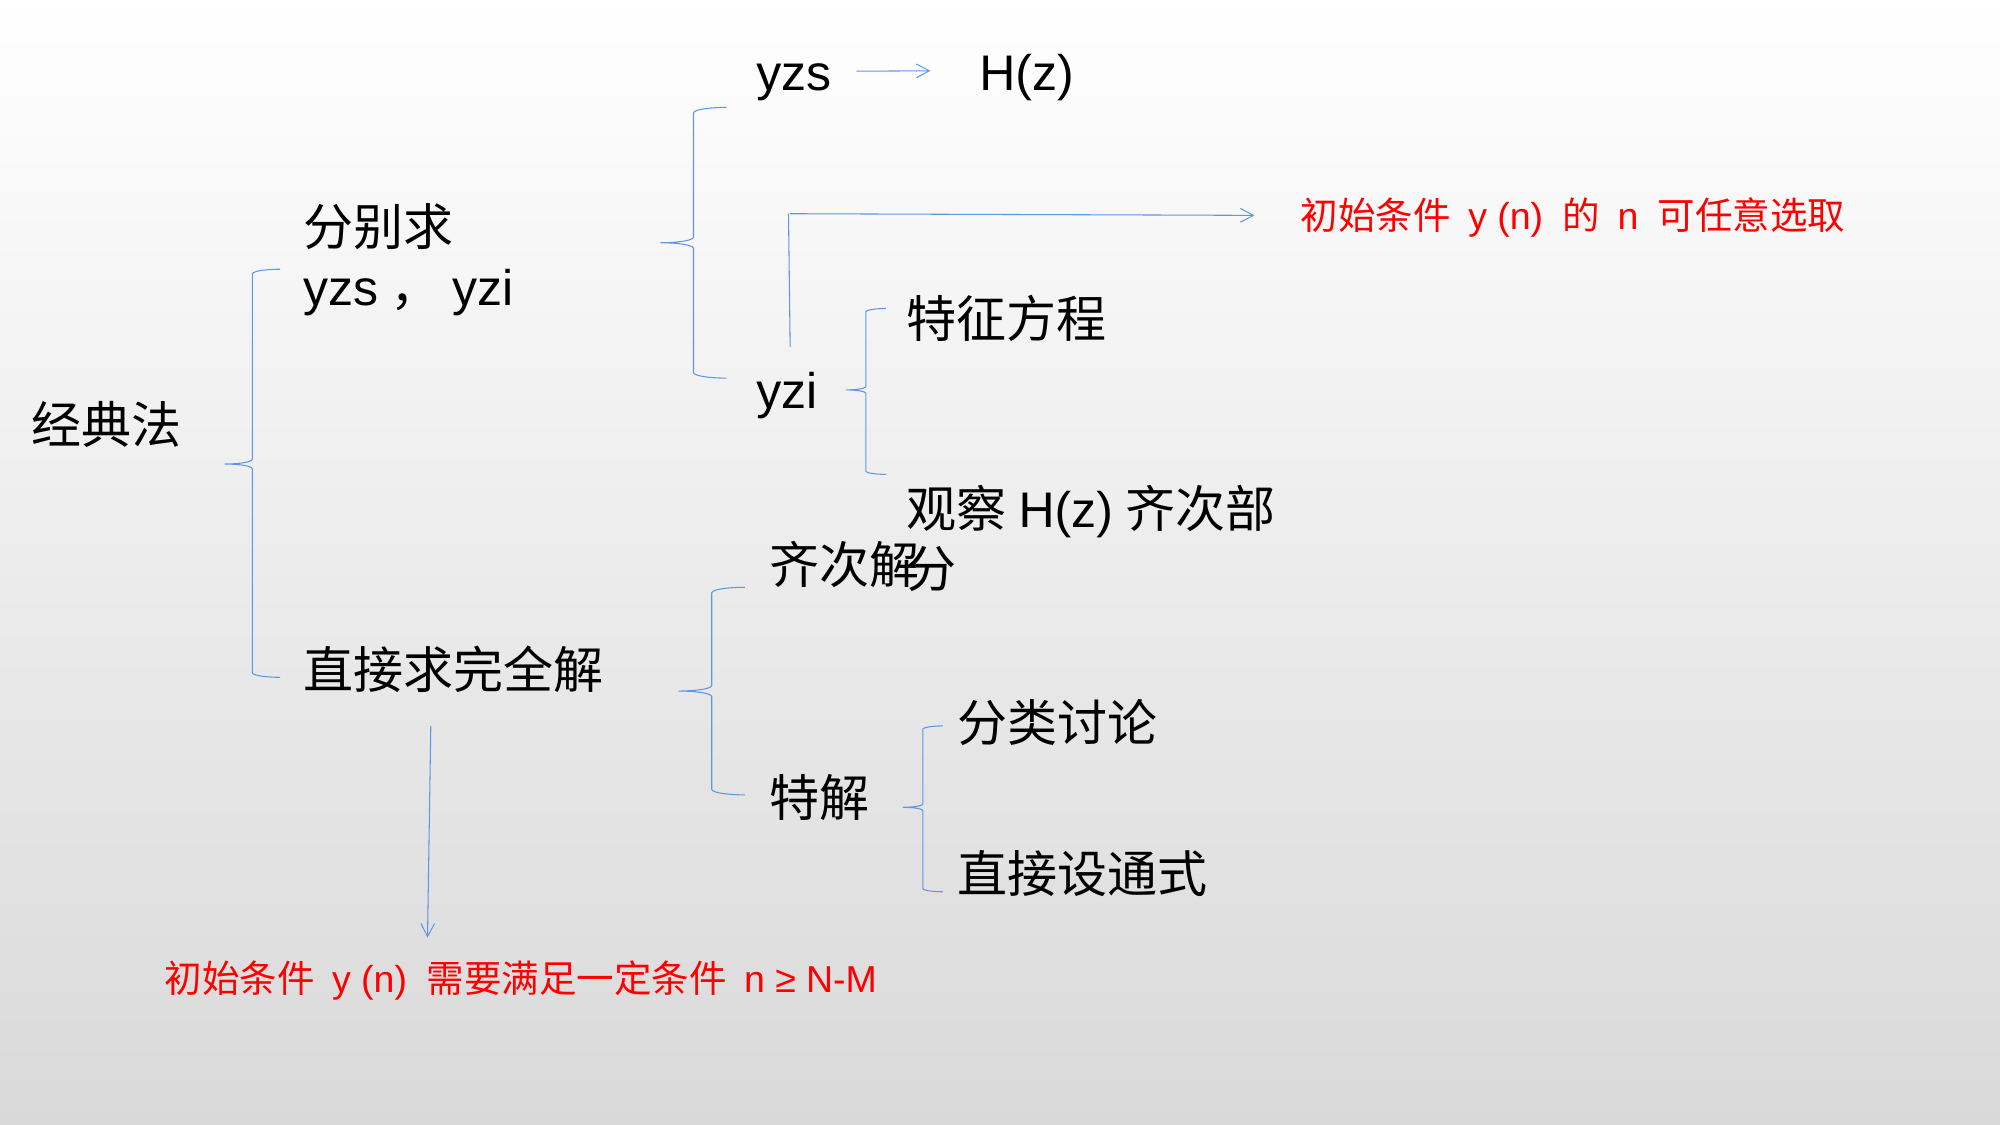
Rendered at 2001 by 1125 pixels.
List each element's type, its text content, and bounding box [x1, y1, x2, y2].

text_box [427, 725, 431, 938]
text_box 初始条件 y (n) 的 n 可任意选取 [1357, 184, 1861, 245]
text_box 初始条件 y (n) 需要满足一定条件 n ≥ N-M [149, 947, 892, 1008]
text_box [16, 33, 1357, 911]
